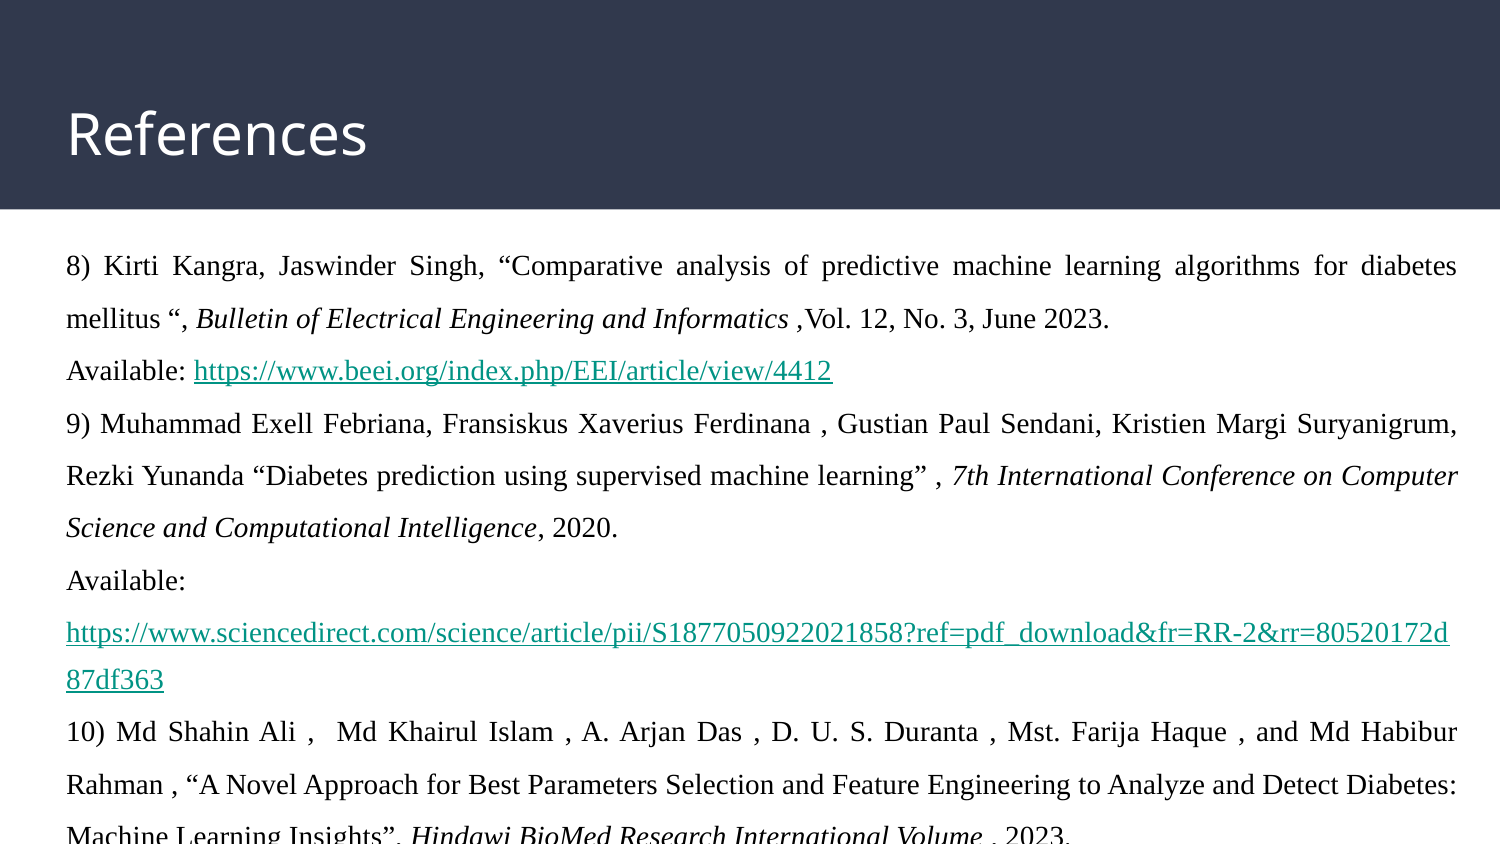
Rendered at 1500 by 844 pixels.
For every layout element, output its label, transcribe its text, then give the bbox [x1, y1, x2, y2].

title References [51, 82, 1449, 185]
list 8) Kirti Kangra, Jaswinder Singh, “Comparative analysis of predictive machine learning algorithms for diabetes mellitus “, Bulletin of Electrical Engineering and Informatics ,Vol. 12, No. 3, June 2023. Available: https://www.beei.org/index.php/EEI/article/view/4412 9) Muhammad Exell Febriana, Fransiskus Xaverius Ferdinana , Gustian Paul Sendani, Kristien Margi Suryanigrum, Rezki Yunanda “Diabetes prediction using supervised machine learning” , 7th International Conference on Computer Science and Computational Intelligence, 2020. Available:https://www.sciencedirect.com/science/article/pii/S1877050922021858?ref=pdf_download&fr=RR-2&rr=80520172d87df363 10) Md Shahin Ali , Md Khairul Islam , A. Arjan Das , D. U. S. Duranta , Mst. Farija Haque , and Md Habibur Rahman , “A Novel Approach for Best Parameters Selection and Feature Engineering to Analyze and Detect Diabetes: Machine Learning Insights”, Hindawi BioMed Research International Volume , 2023. Available: https://www.hindawi.com/journals/bmri/2023/8583210/ [51, 214, 1475, 800]
